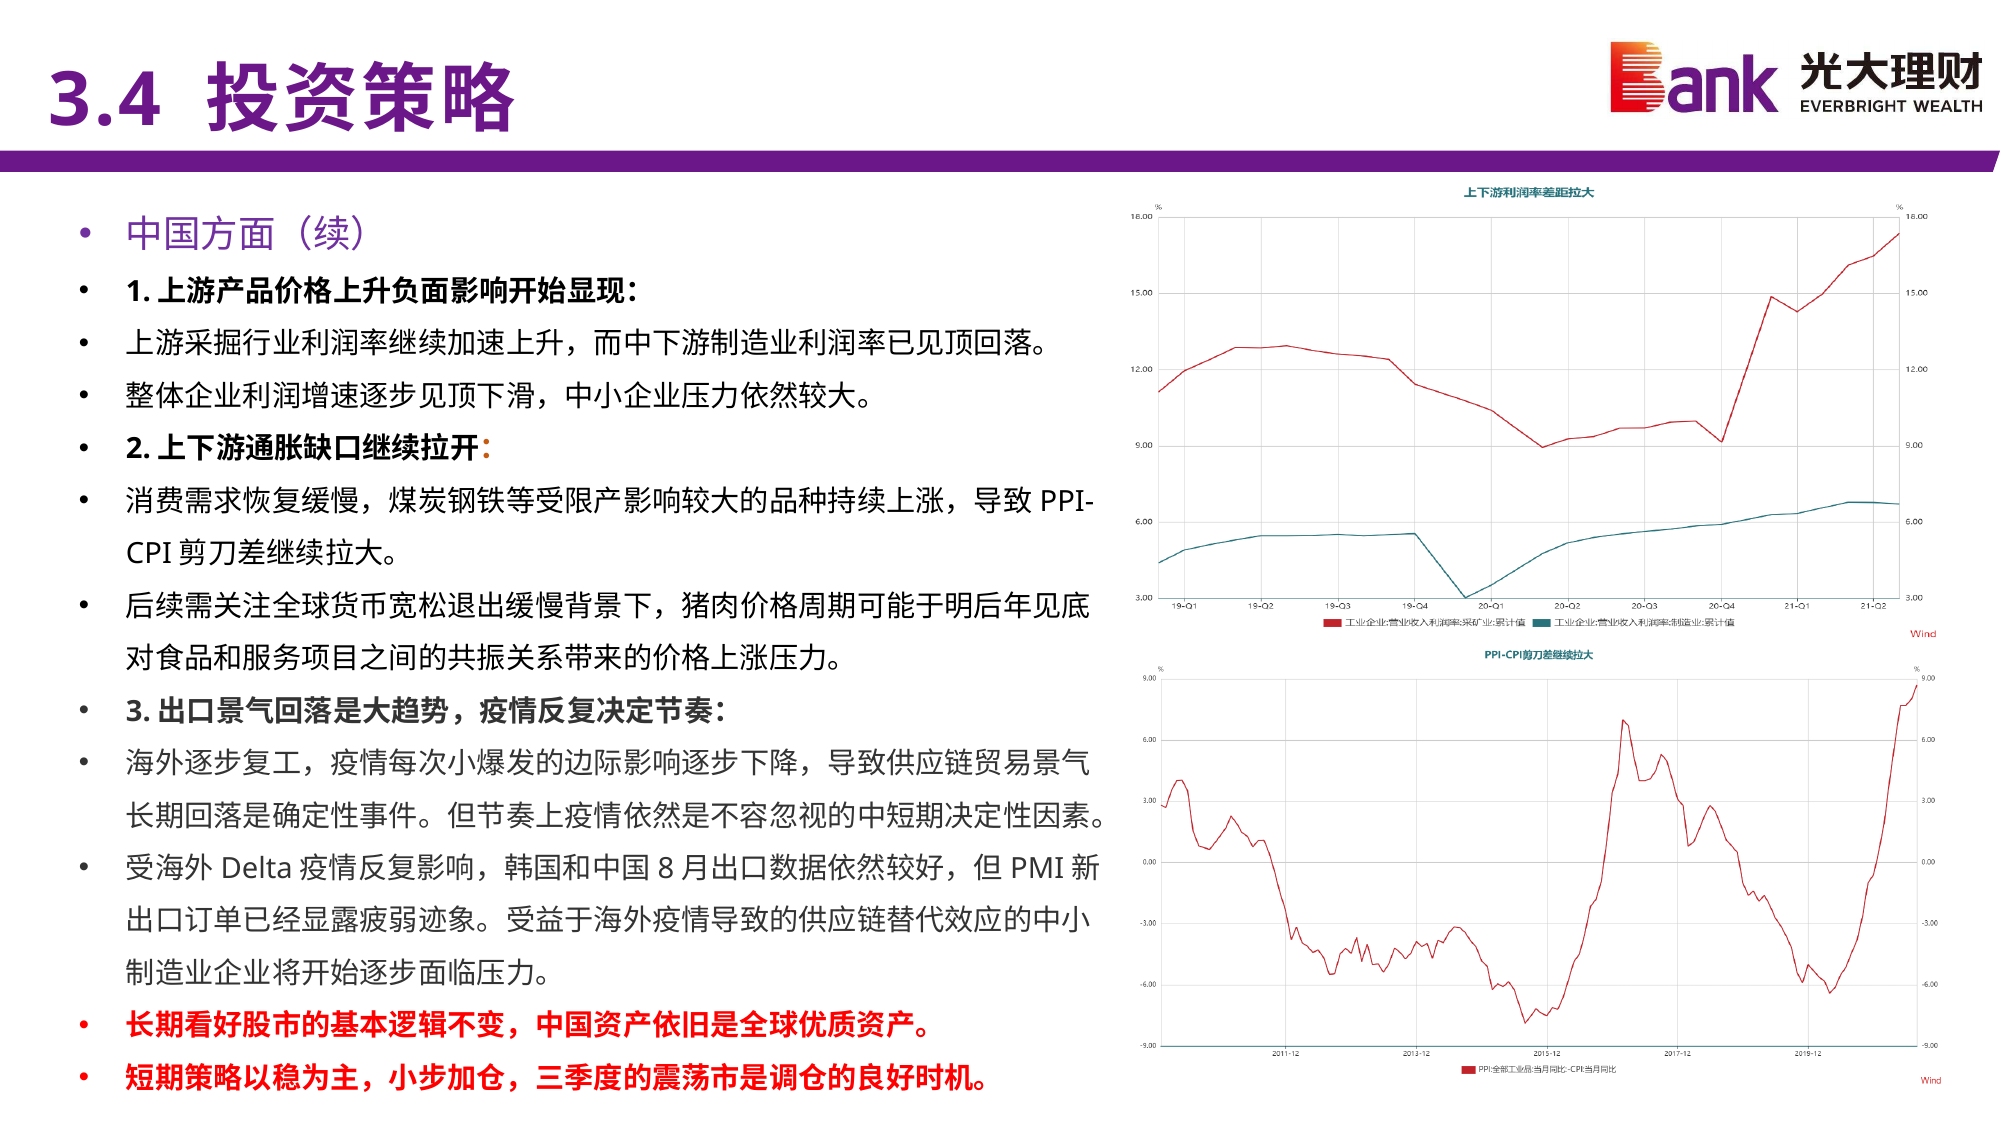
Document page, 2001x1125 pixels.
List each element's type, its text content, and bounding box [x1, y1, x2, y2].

picture [1607, 38, 1985, 119]
picture [1100, 179, 1957, 1091]
text_box 中国方面（续） 1.上游产品价格上升负面影响开始显现： 上游采掘行业利润率继续加速上升，而中下游制造业利润率已见顶回落。 整体企业利润增速逐步见顶下滑，中小企业压力依然较大。 2.上下游通胀缺口继续拉开： 消费需求恢复缓慢，煤炭钢铁等受限产影响较大的品种持续上涨，导致PPI-CPI剪刀差继续拉大。 后续需关注全球货币宽松退出缓慢背景下，猪肉价格周期可能于明后年见底对食品和服务项目之间的共振关系带来的价格上涨压力。 3.出口景气回落是大趋势，疫情反复决定节奏： 海外逐步复工，疫情每次小爆发的边际影响逐步下降，导致供应链贸易景气长期回落是确定性事件。但节奏上疫情依然是不容忽视的中短期决定性因素。 受海外Delta疫情反复影响，韩国和中国8月出口数据依然较好，但PMI新出口订单已经显露疲弱迹象。受益于海外疫情导致的供应链替代效应的中小制造业企业将开始逐步面临压力。 长期看好股市的基本逻辑不变，中国资产依旧是全球优质资产。 短期策略以稳为主，小步加仓，三季度的震荡市是调仓的良好时机。 [64, 179, 1118, 1102]
list 3.4 投资策略 [31, 12, 1509, 151]
